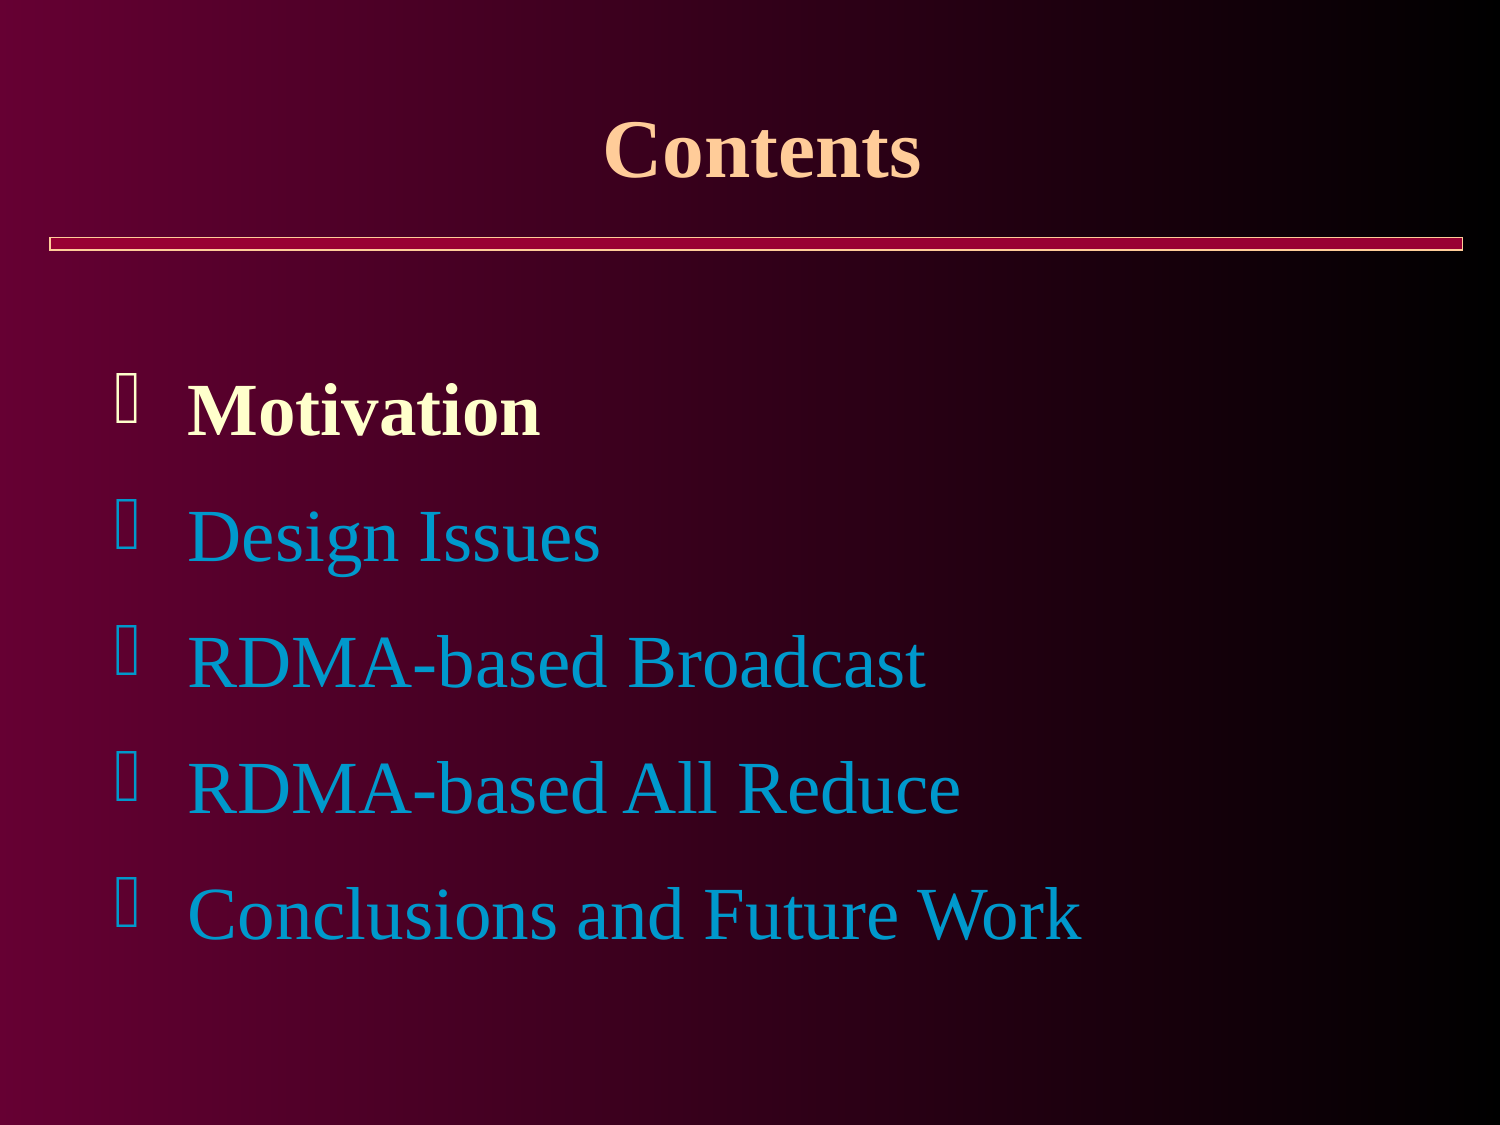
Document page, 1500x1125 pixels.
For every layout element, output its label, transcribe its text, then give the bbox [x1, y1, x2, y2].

title Contents [125, 50, 1400, 237]
text_box Motivation Design Issues RDMA-based Broadcast RDMA-based All Reduce Conclusions and Future Work [99, 317, 1188, 962]
text_box [49, 237, 1463, 250]
